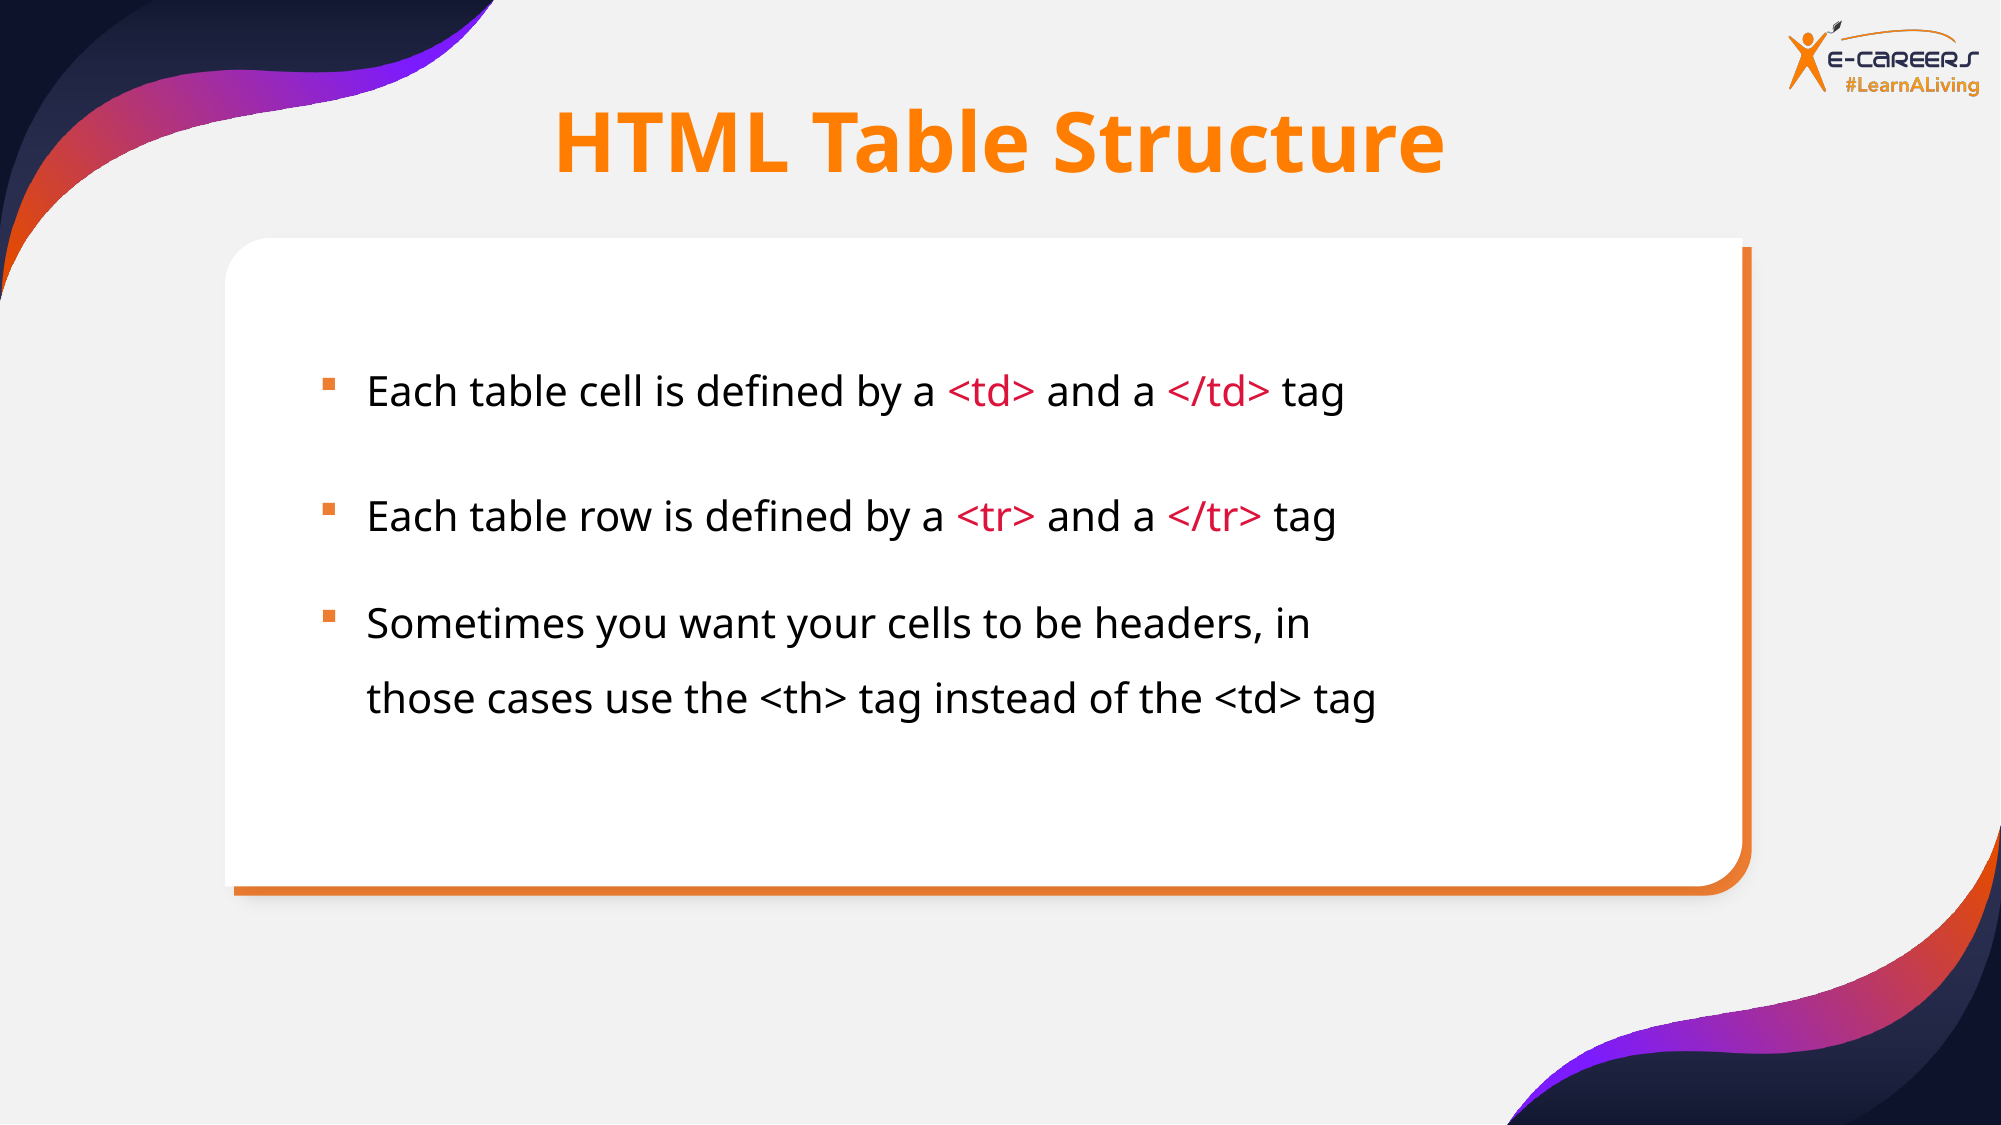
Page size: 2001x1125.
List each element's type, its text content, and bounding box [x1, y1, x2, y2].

picture [0, 0, 518, 319]
text_box [1744, 245, 1753, 804]
text_box [223, 236, 1744, 888]
picture [1776, 0, 1996, 123]
text_box Sometimes you want your cells to be headers, in those cases use the <th> tag instead of the <td> tag [304, 564, 1441, 730]
text_box [518, 0, 2000, 804]
text_box [233, 888, 1483, 897]
text_box [0, 319, 1483, 1125]
picture [1483, 804, 2001, 1125]
text_box Each table cell is defined by a <td> and a </td> tag Each table row is defined by a <tr> and a </tr> tag [304, 282, 1592, 548]
text_box HTML Table Structure [518, 82, 1667, 197]
